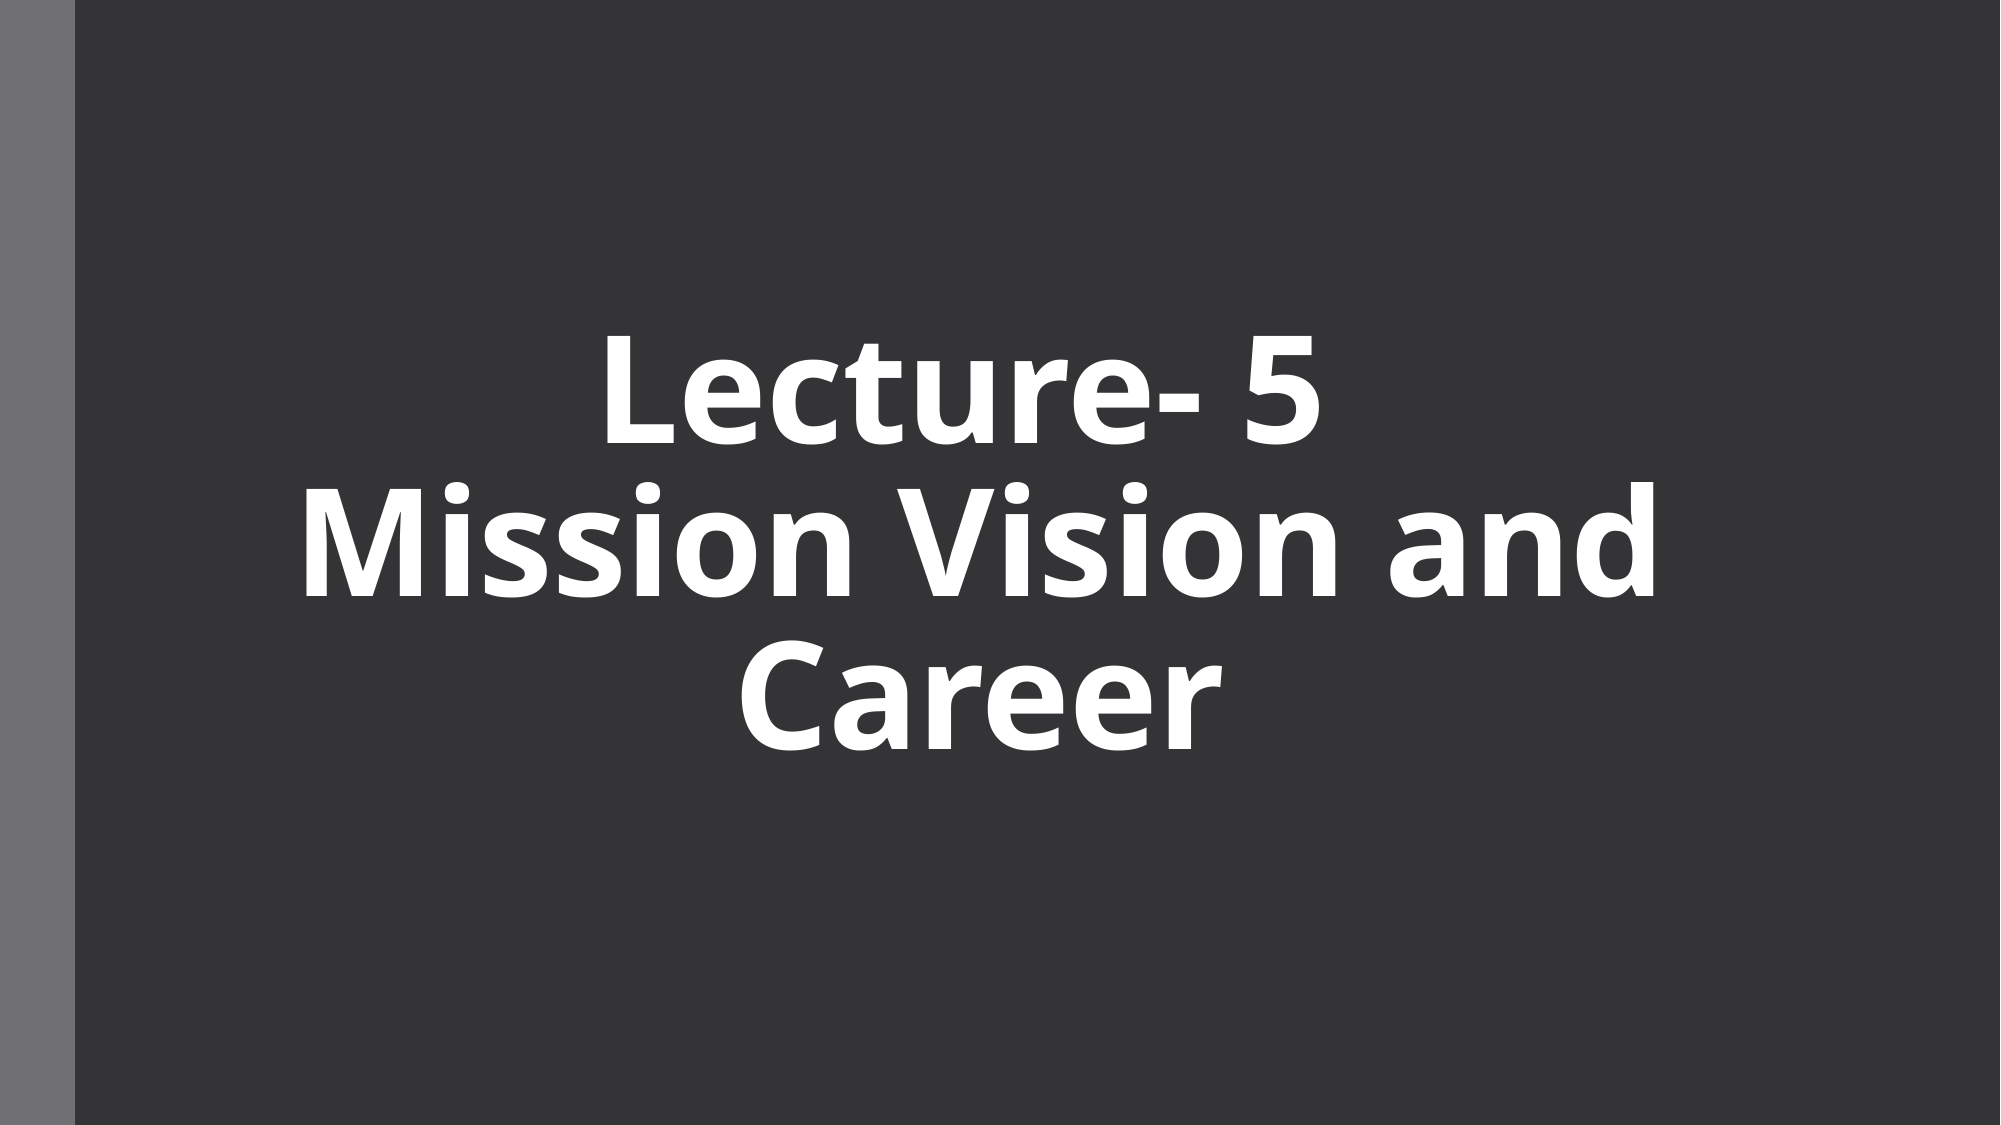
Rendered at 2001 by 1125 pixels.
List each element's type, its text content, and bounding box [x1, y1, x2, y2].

title Lecture- 5 Mission Vision and Career [206, 124, 1752, 788]
